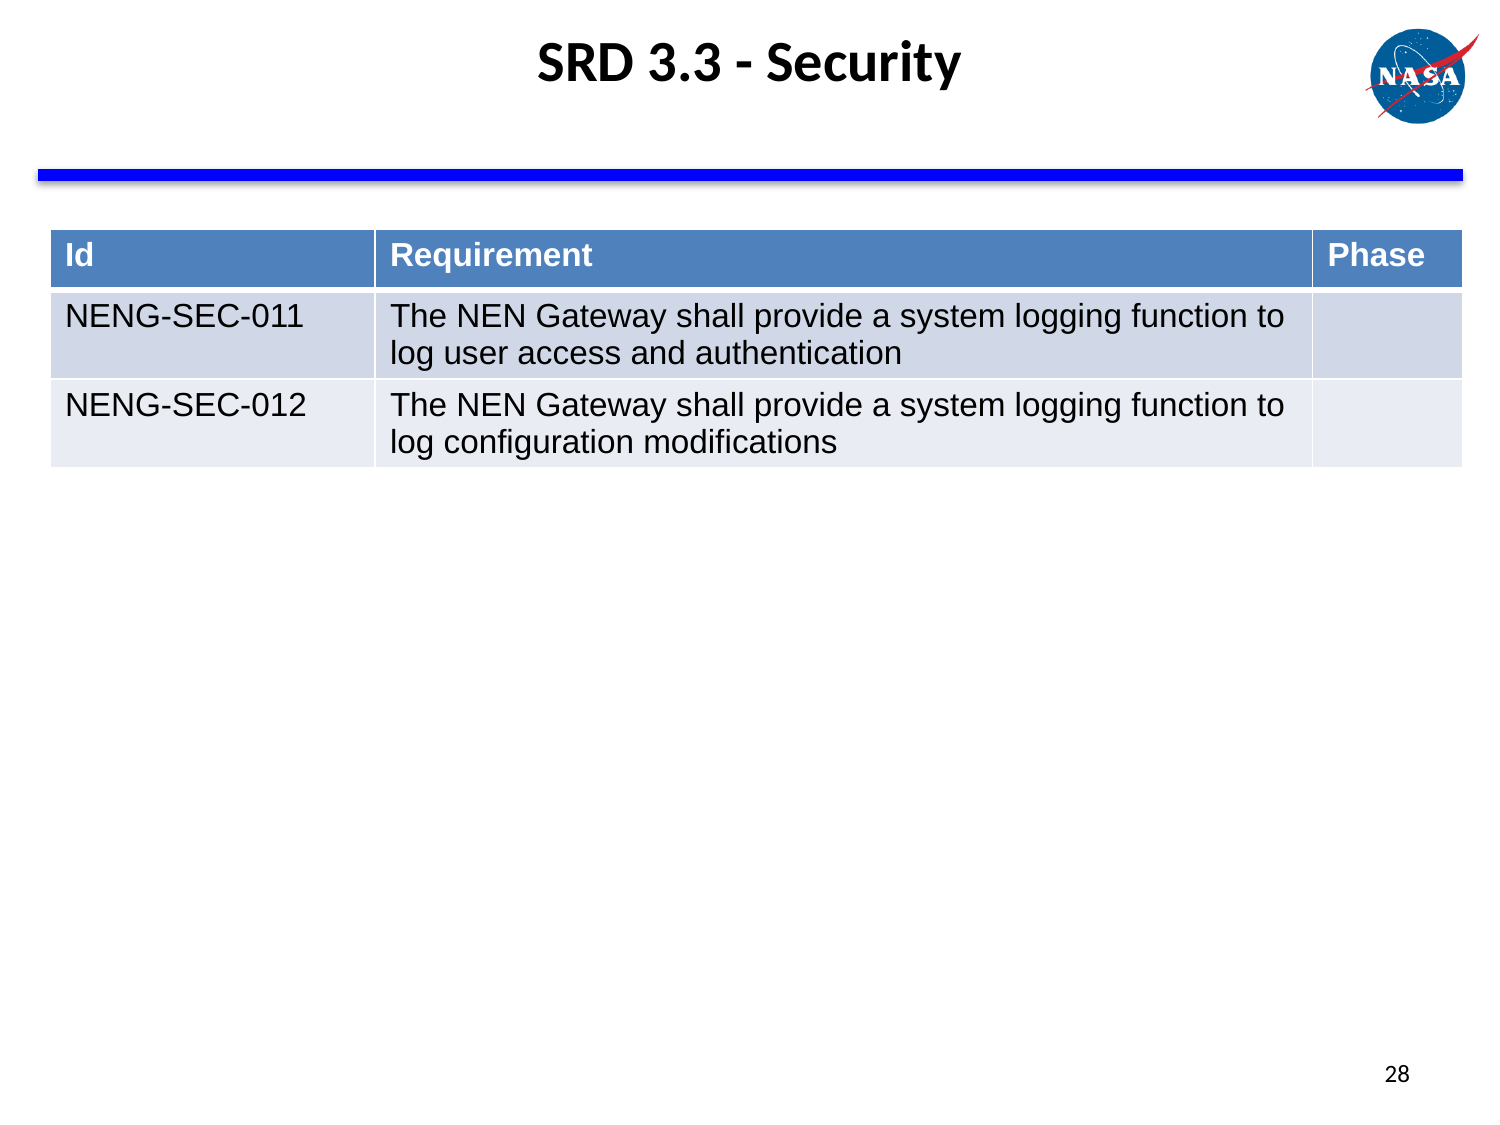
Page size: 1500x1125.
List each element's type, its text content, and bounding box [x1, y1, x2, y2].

table_header Phase [1313, 230, 1462, 287]
slide_number 28 [1074, 1042, 1425, 1103]
title SRD 3.3 - Security [305, 13, 1194, 103]
table_cell The NEN Gateway shall provide a system logging function to log user access and authentication [376, 293, 1312, 378]
table_cell [1313, 293, 1462, 378]
table_cell The NEN Gateway shall provide a system logging function to log configuration modifications [376, 380, 1312, 467]
table_cell NENG-SEC-011 [51, 293, 374, 378]
table_header Id [51, 230, 374, 287]
table_cell NENG-SEC-012 [51, 380, 374, 467]
picture [1362, 24, 1483, 126]
table_header Requirement [376, 230, 1312, 287]
table_cell [1313, 380, 1462, 467]
